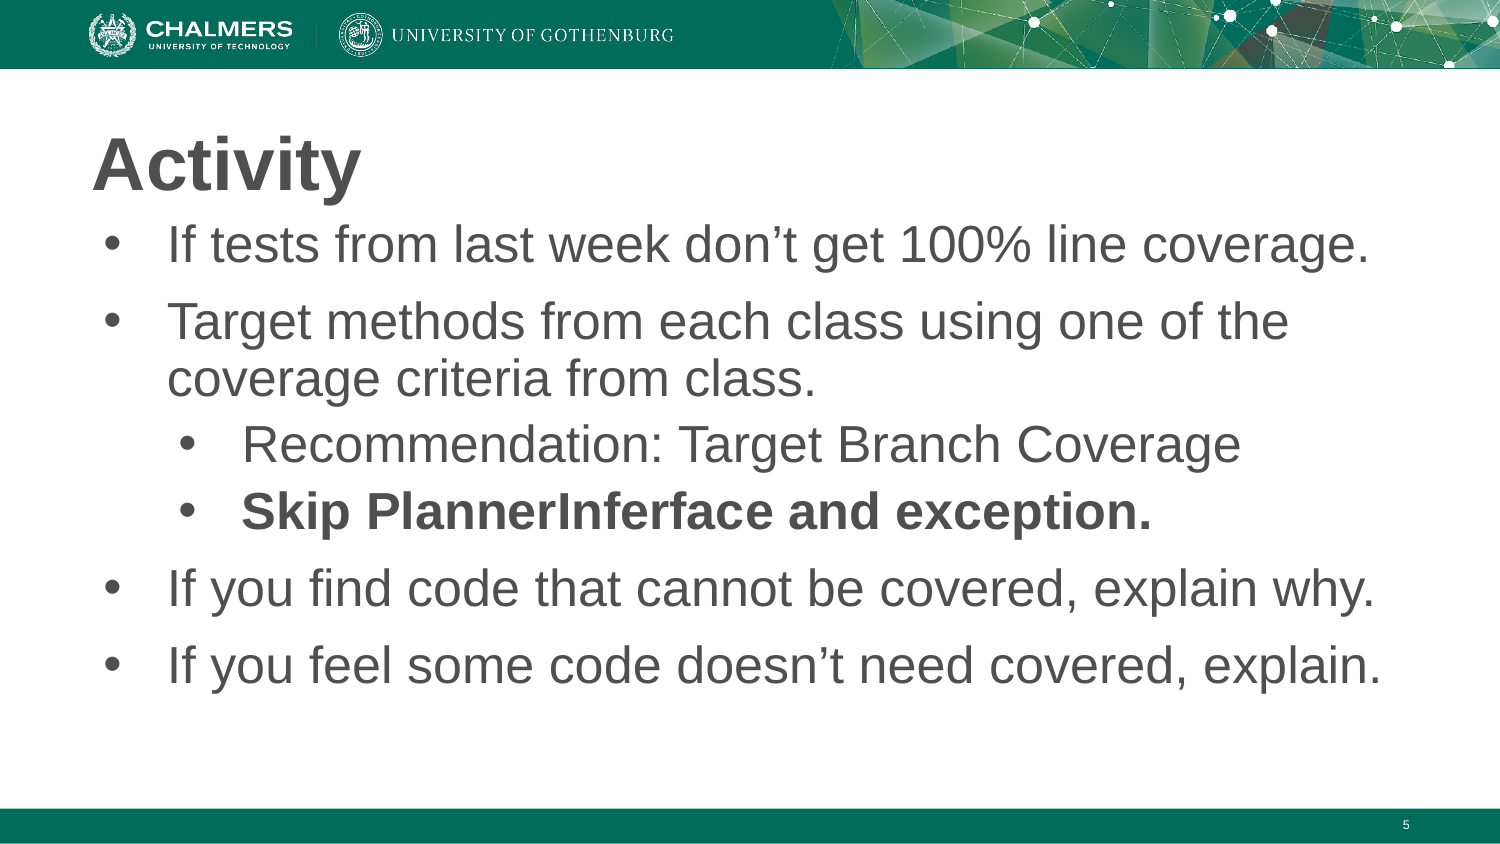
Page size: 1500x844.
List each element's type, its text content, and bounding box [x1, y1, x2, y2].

picture [759, 0, 1500, 68]
list If tests from last week don’t get 100% line coverage. Target methods from each class using one of the coverage criteria from class. Recommendation: Target Branch Coverage Skip PlannerInferface and exception. If you find code that cannot be covered, explain why. If you feel some code doesn’t need covered, explain. [76, 210, 1425, 782]
picture [64, 0, 696, 85]
title Activity [76, 100, 1425, 210]
slide_number ‹#› [1074, 809, 1425, 844]
